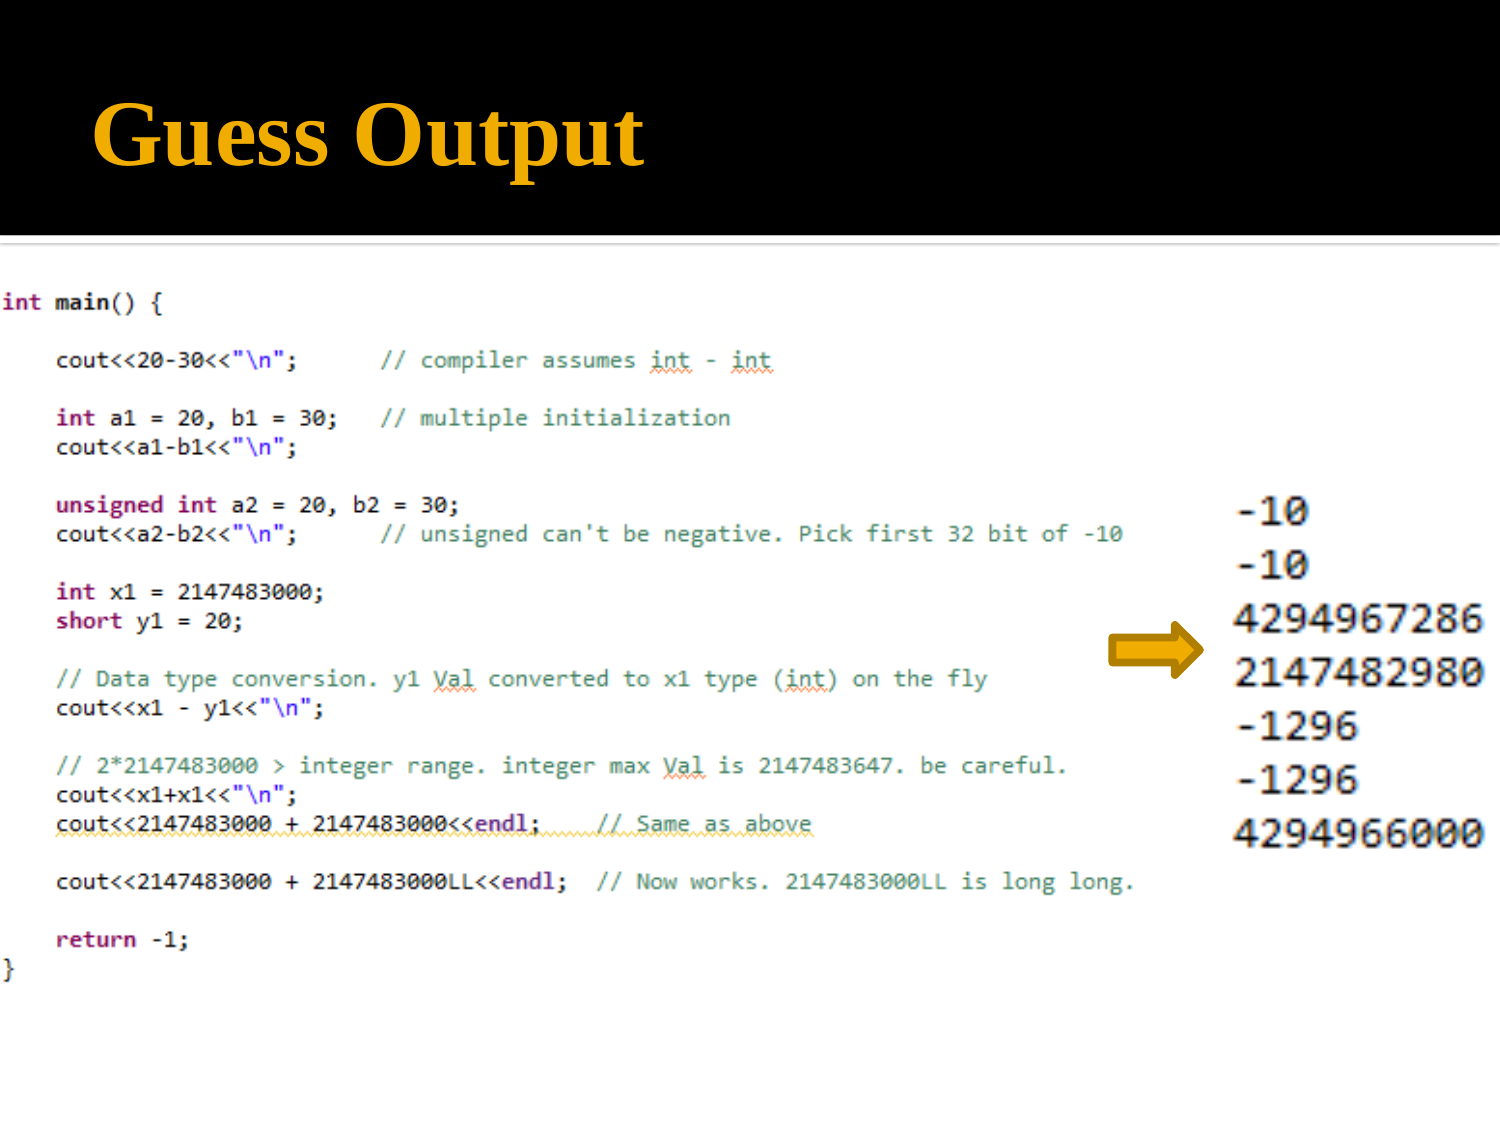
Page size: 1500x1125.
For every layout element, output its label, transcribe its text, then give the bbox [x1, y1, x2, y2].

title Guess Output [75, 25, 1425, 231]
text_box [1159, 621, 1204, 679]
picture [1224, 487, 1500, 881]
picture [0, 287, 1156, 988]
